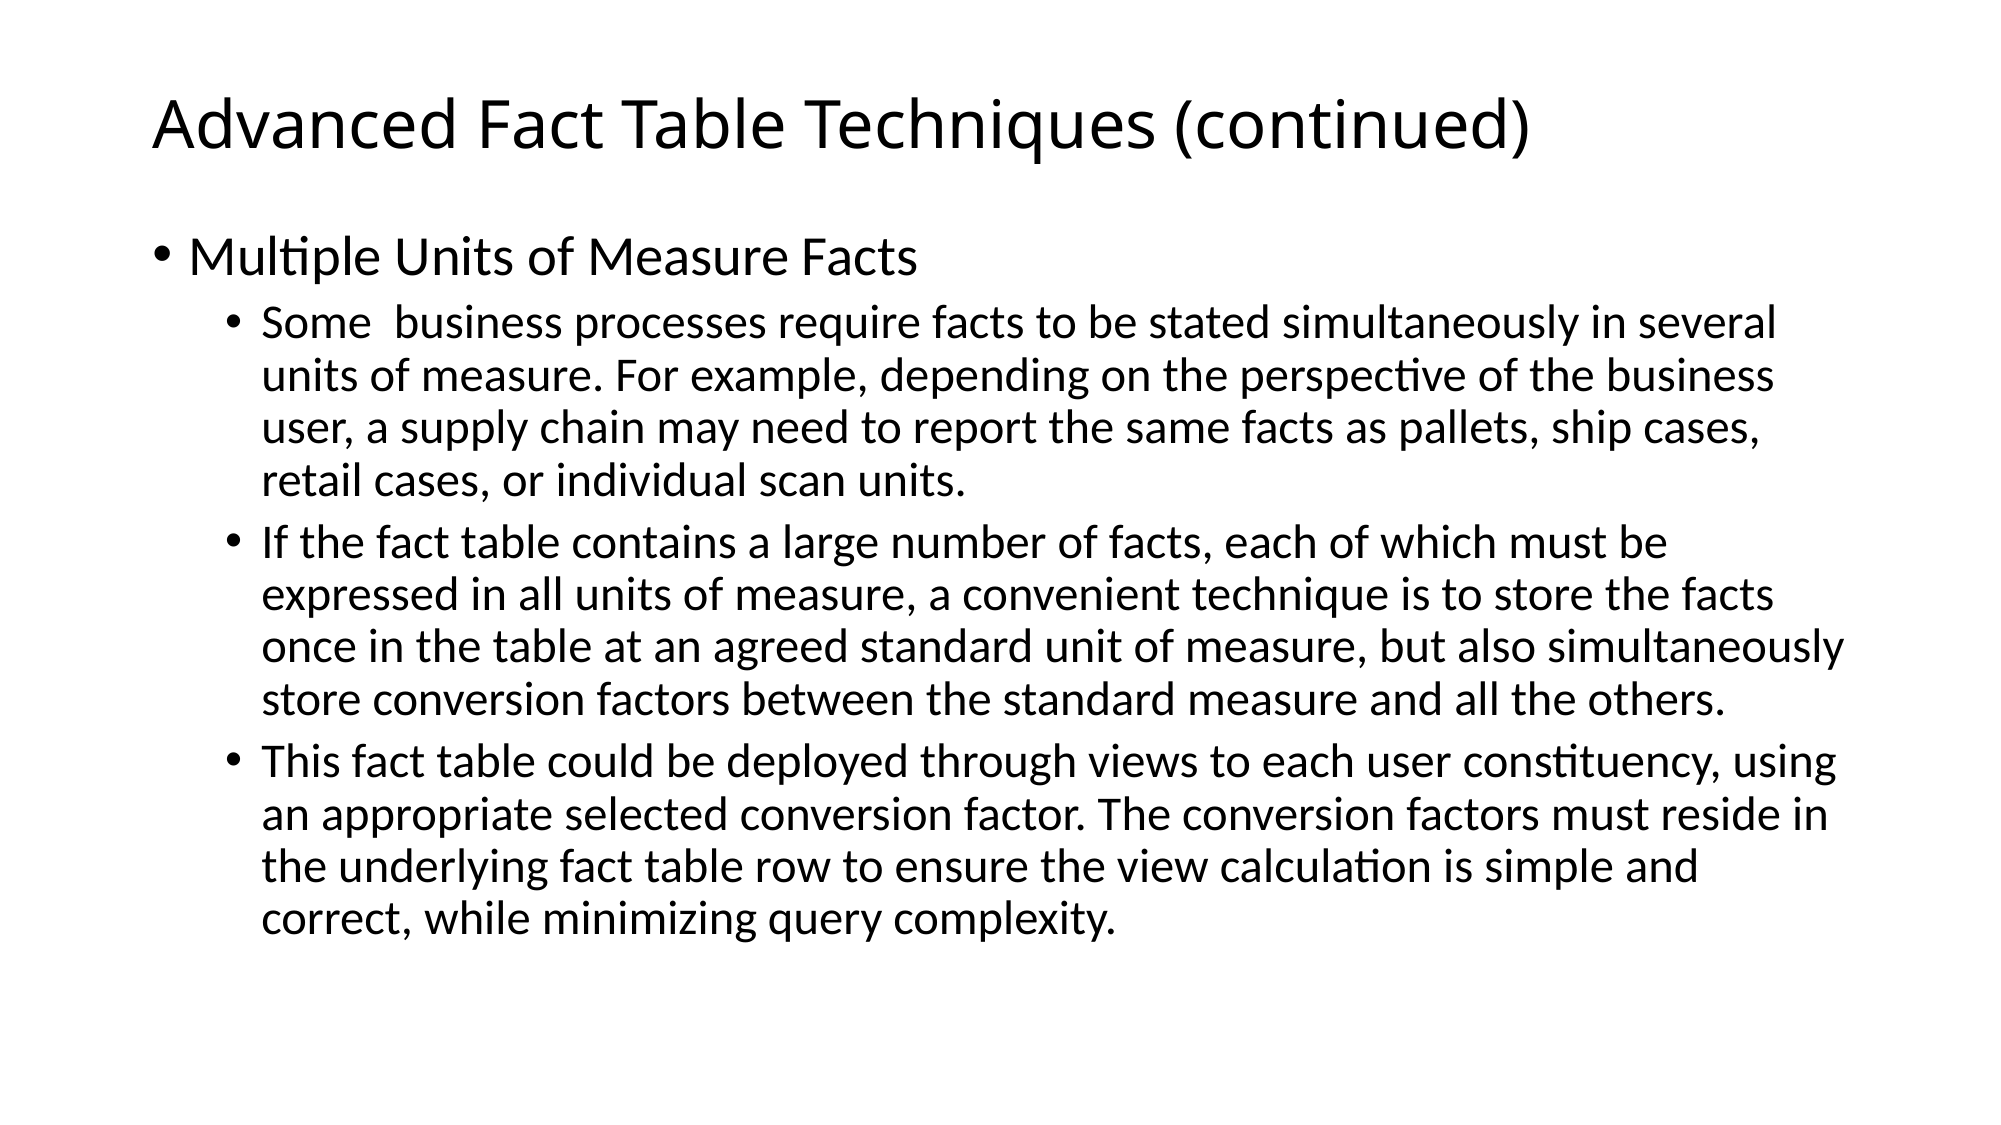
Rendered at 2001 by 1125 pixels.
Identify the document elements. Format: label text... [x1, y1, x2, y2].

title Advanced Fact Table Techniques (continued) [137, 59, 1863, 194]
list Multiple Units of Measure Facts Some business processes require facts to be stated simultaneously in several units of measure. For example, depending on the perspective of the business user, a supply chain may need to report the same facts as pallets, ship cases, retail cases, or individual scan units. If the fact table contains a large number of facts, each of which must be expressed in all units of measure, a convenient technique is to store the facts once in the table at an agreed standard unit of measure, but also simultaneously store conversion factors between the standard measure and all the others. This fact table could be deployed through views to each user constituency, using an appropriate selected conversion factor. The conversion factors must reside in the underlying fact table row to ensure the view calculation is simple and correct, while minimizing query complexity. [137, 218, 1863, 1014]
